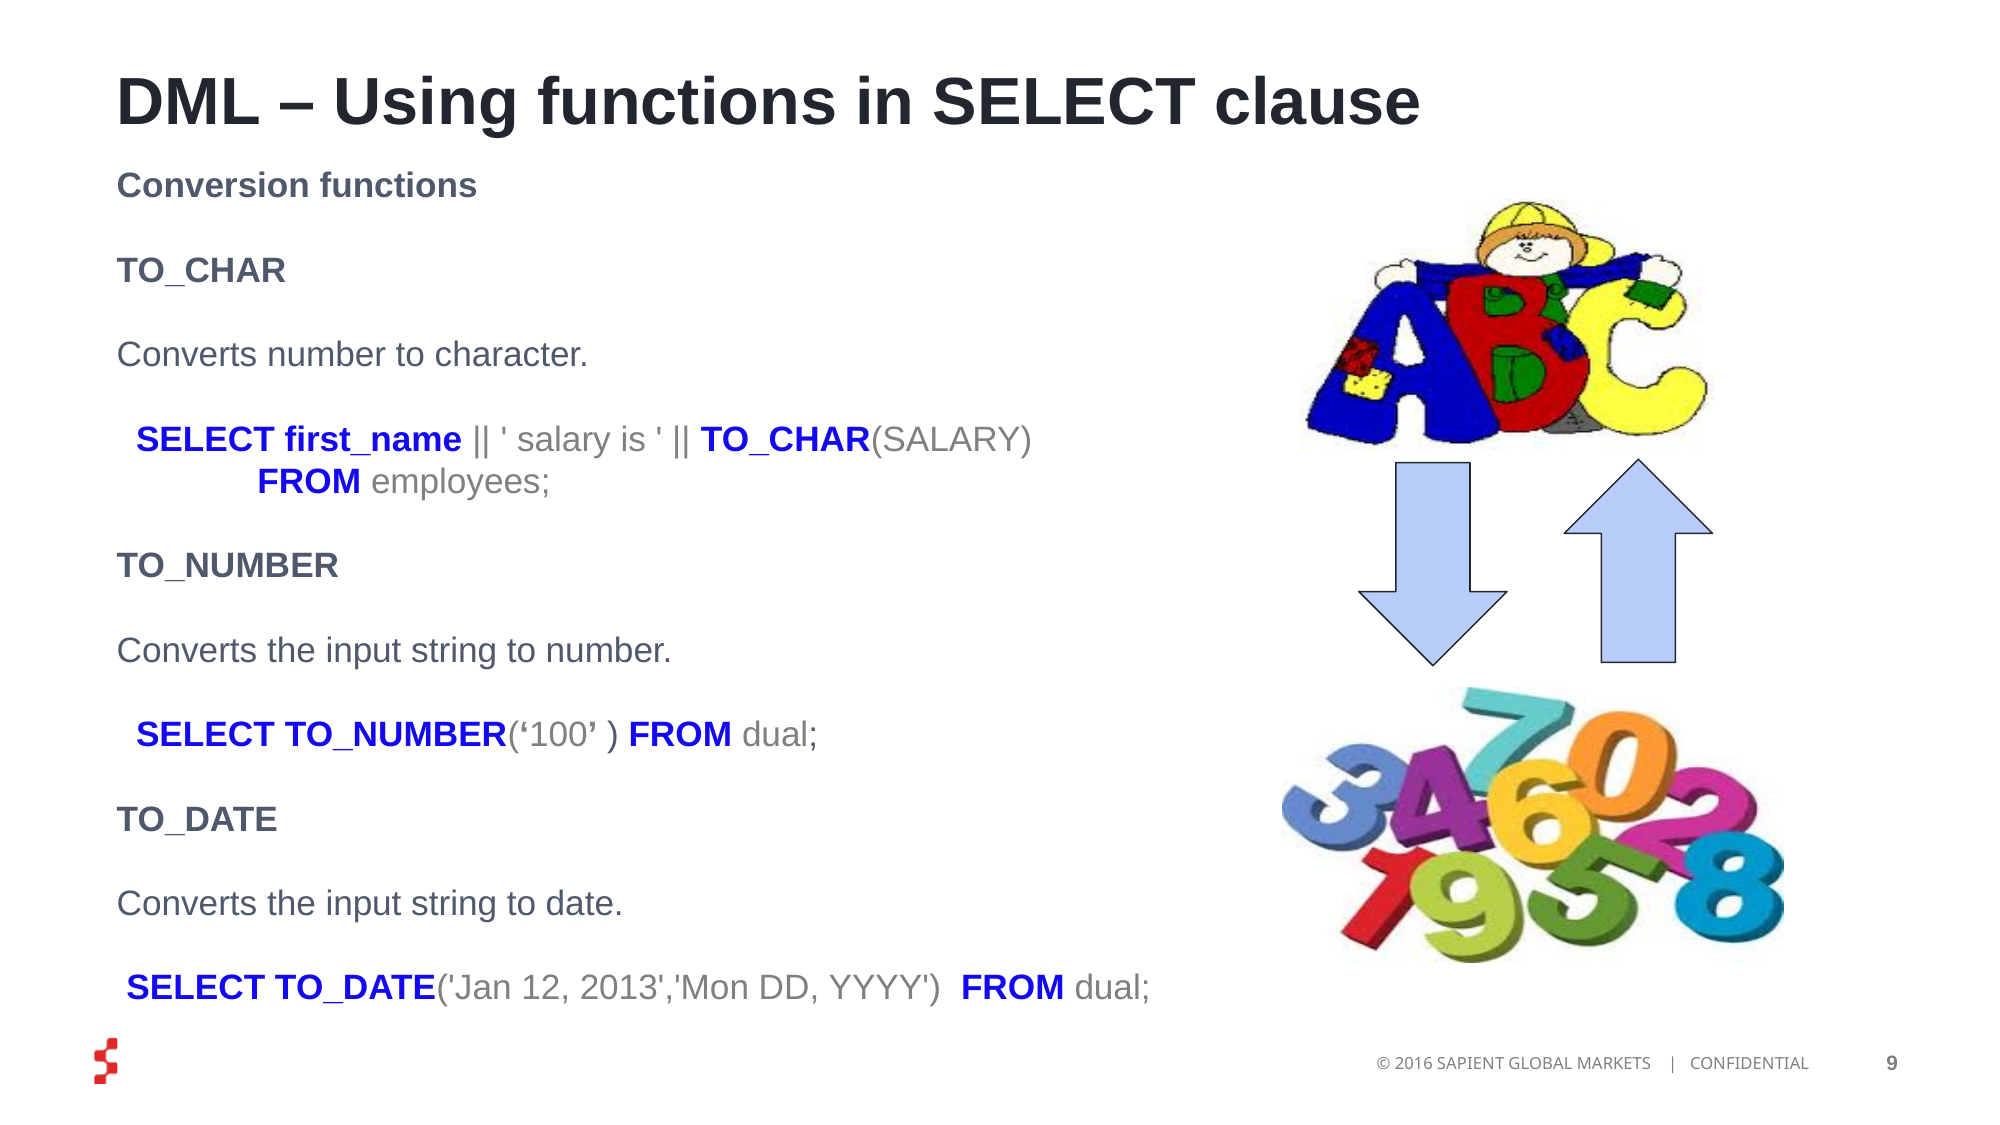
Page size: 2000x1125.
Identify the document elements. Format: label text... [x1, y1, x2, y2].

text_box [1564, 459, 1713, 663]
title DML – Using functions in SELECT clause [116, 50, 1967, 163]
list Conversion functions TO_CHAR Converts number to character. SELECT first_name || ' salary is ' || TO_CHAR(SALARY) FROM employees; TO_NUMBER Converts the input string to number. SELECT TO_NUMBER(‘100’ ) FROM dual; TO_DATE Converts the input string to date. SELECT TO_DATE('Jan 12, 2013','Mon DD, YYYY') FROM dual; [116, 162, 1883, 1013]
text_box [1358, 462, 1508, 666]
picture [1282, 687, 1784, 963]
picture [1300, 199, 1714, 451]
